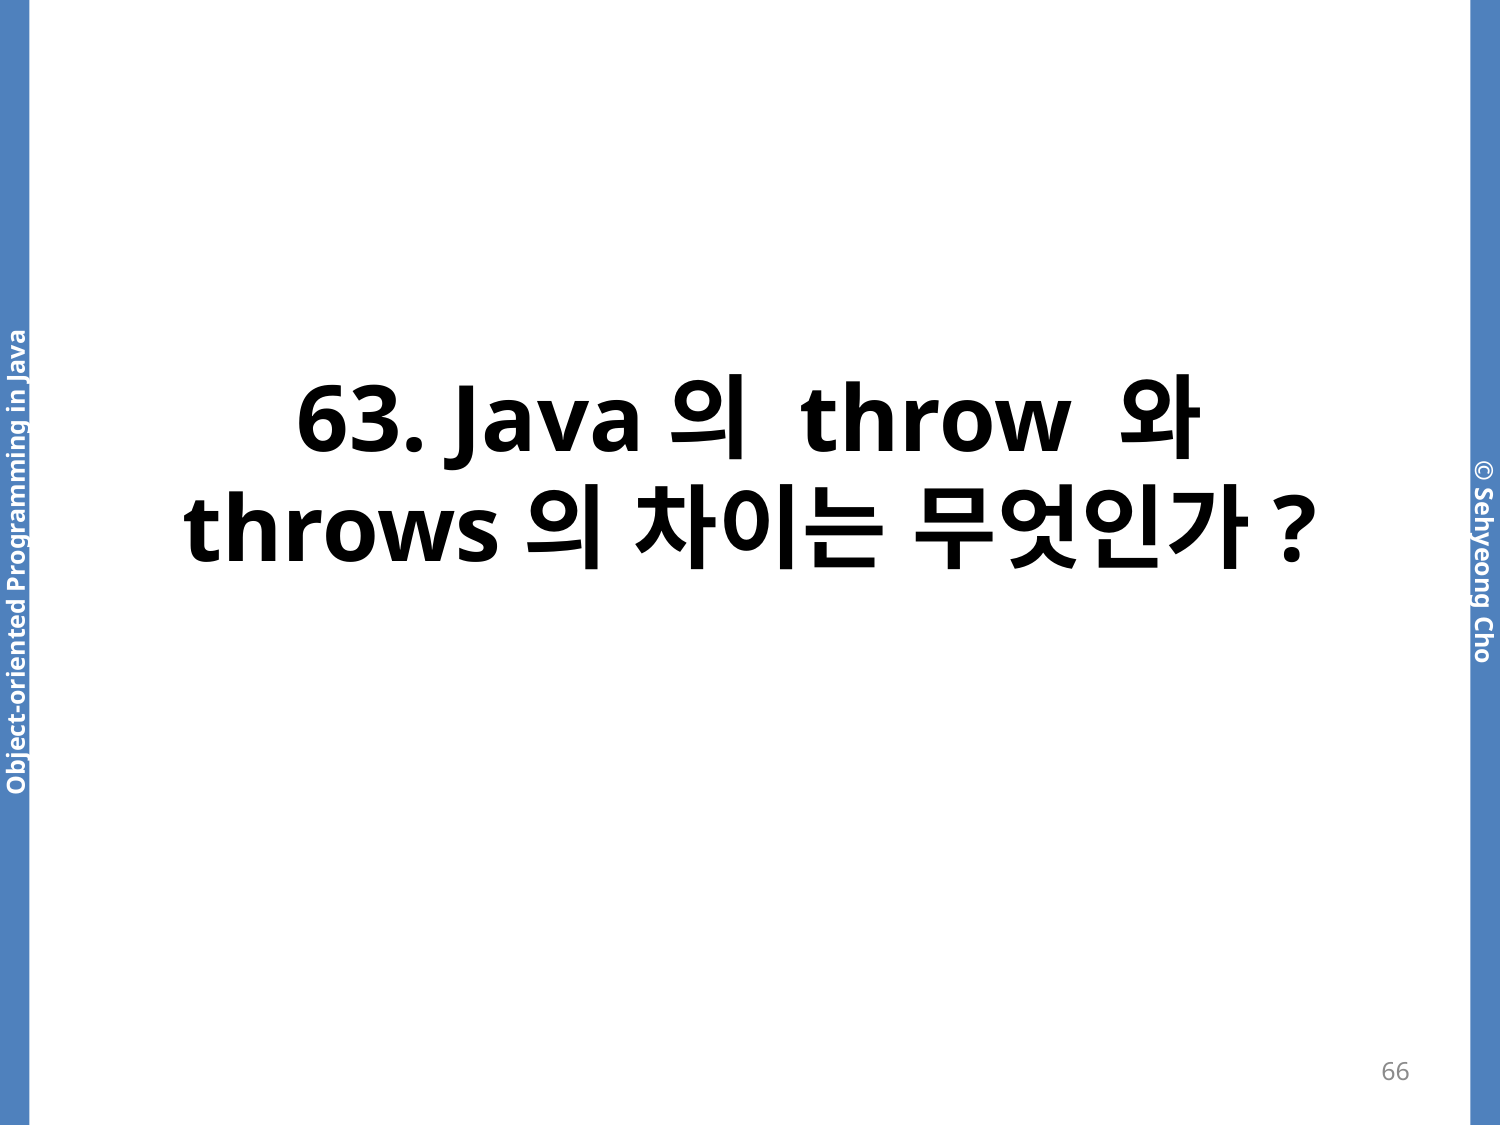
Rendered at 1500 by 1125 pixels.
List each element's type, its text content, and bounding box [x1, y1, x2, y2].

title 63. Java의 throw 와 throws의 차이는 무엇인가? [112, 349, 1388, 591]
slide_number 66 [1074, 1042, 1425, 1103]
